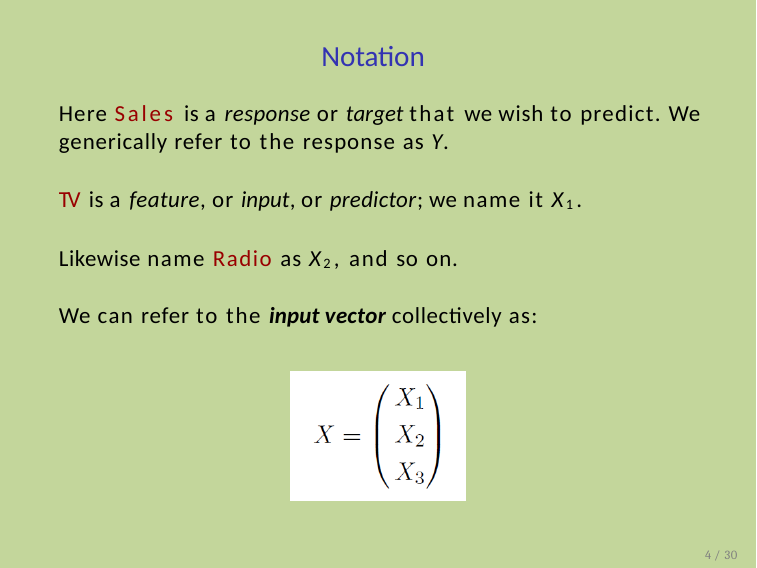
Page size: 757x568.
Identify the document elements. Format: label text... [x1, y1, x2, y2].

text_box Here Sales is a response or target that we wish to predict. We generically refer to the response as Y. TV is a feature, or input, or predictor; we name it X1. Likewise name Radio as X2, and so on. We can refer to the input vector collectively as: [50, 96, 729, 328]
picture [290, 371, 466, 501]
title Notation [319, 34, 437, 96]
text_box 4 / 30 [698, 548, 743, 568]
